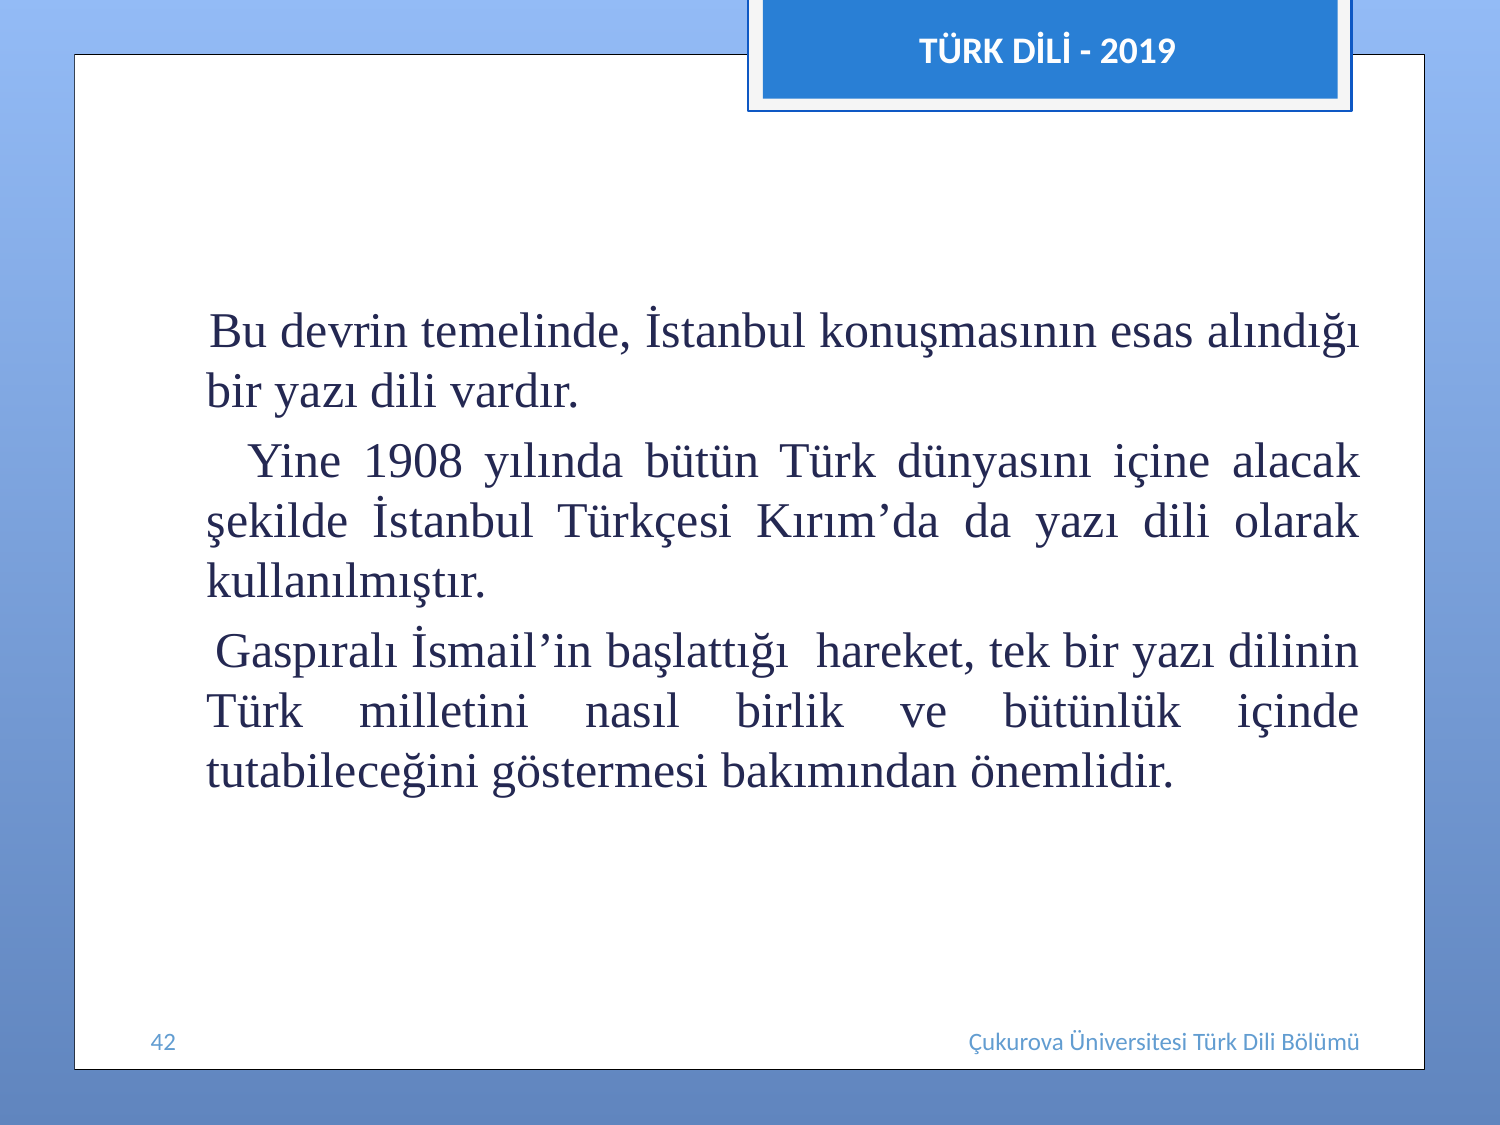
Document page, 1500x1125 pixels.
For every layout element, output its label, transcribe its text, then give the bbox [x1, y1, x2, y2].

slide_number 42 [135, 1010, 355, 1071]
list Bu devrin temelinde, İstanbul konuşmasının esas alındığı bir yazı dili vardır. Yine 1908 yılında bütün Türk dünyasını içine alacak şekilde İstanbul Türkçesi Kırım’da da yazı dili olarak kullanılmıştır. Gaspıralı İsmail’in başlattığı hareket, tek bir yazı dilinin Türk milletini nasıl birlik ve bütünlük içinde tutabileceğini göstermesi bakımından önemlidir. [135, 220, 1376, 1010]
footer Çukurova Üniversitesi Türk Dili Bölümü [355, 1010, 1376, 1071]
slide_number TÜRK DİLİ - 2019 [761, 18, 1334, 79]
